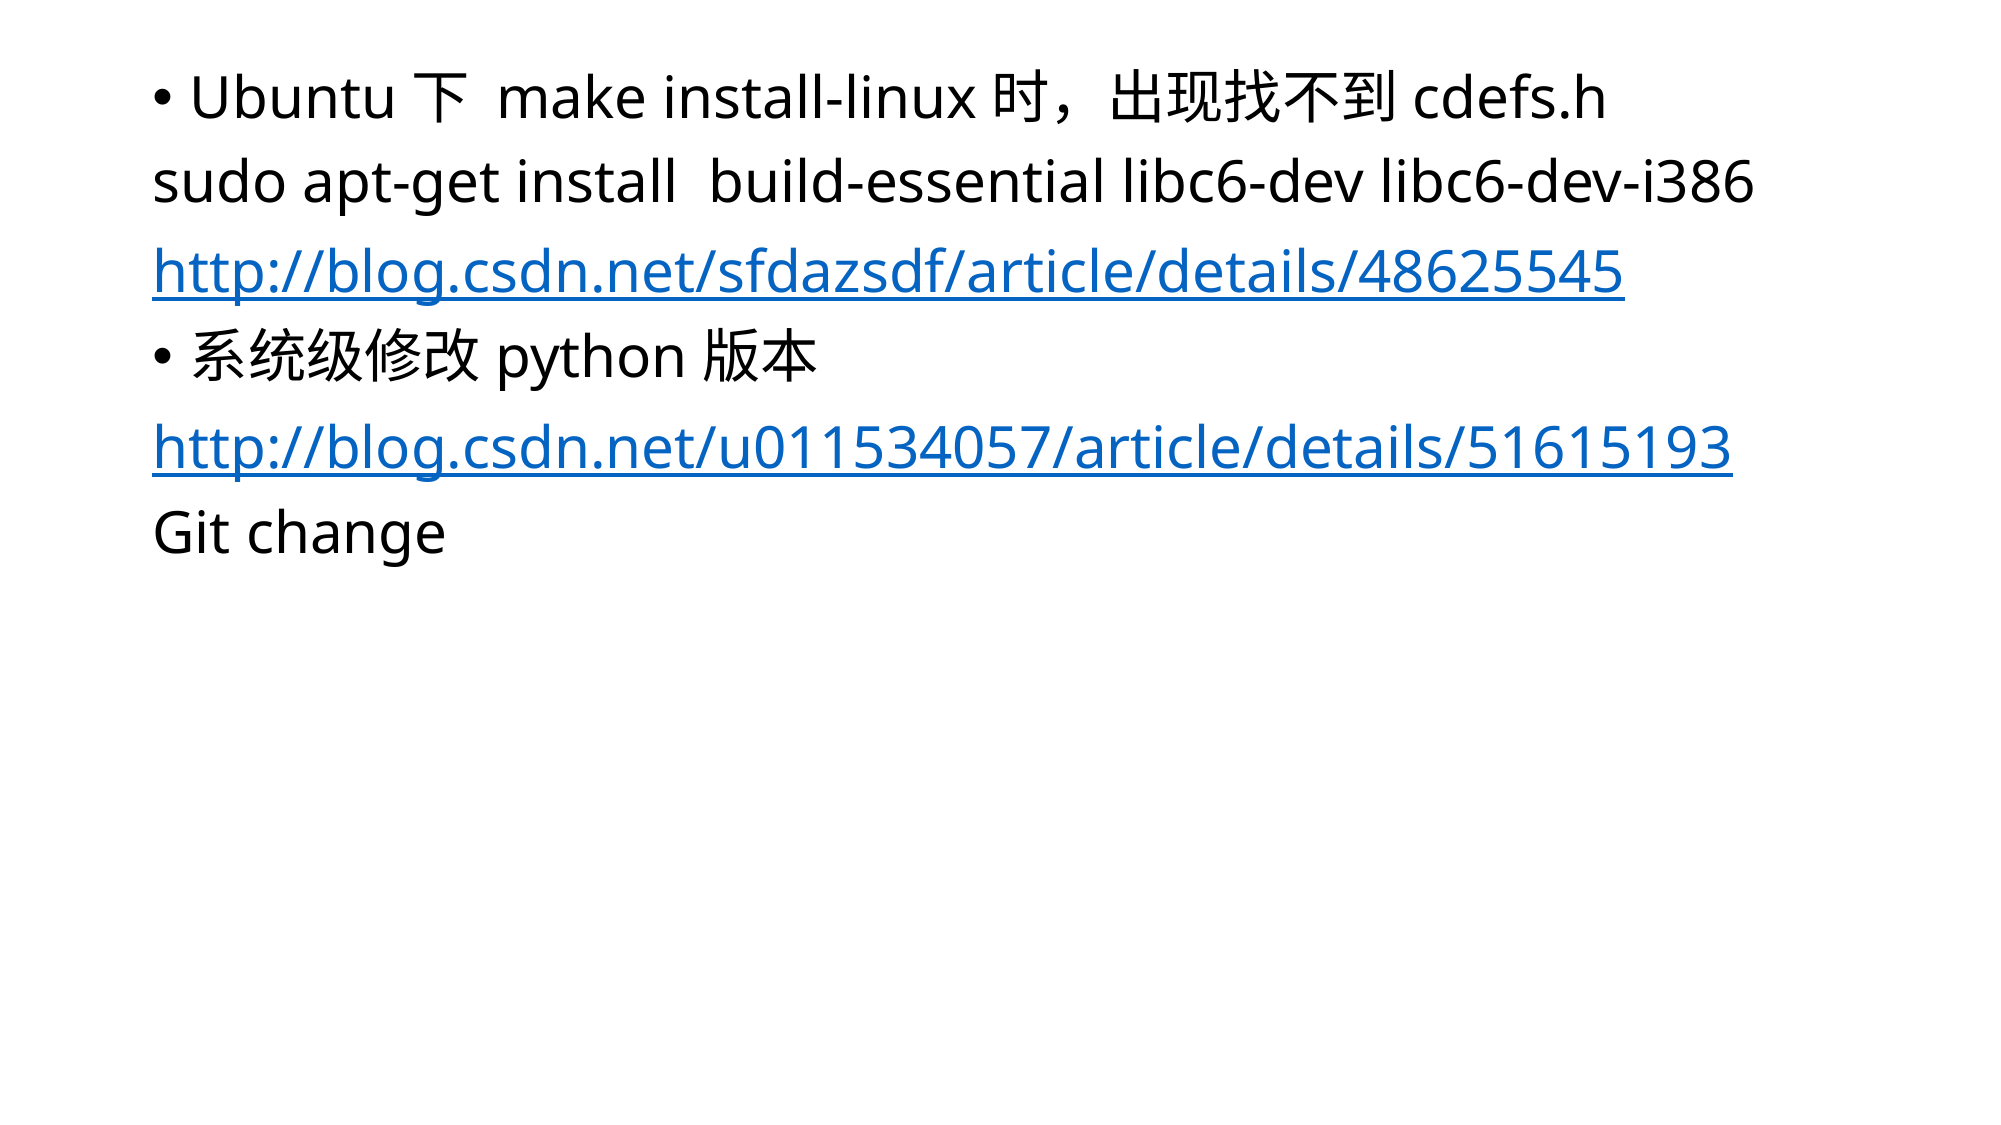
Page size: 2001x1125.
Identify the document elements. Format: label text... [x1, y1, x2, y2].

list Ubuntu下 make install-linux时，出现找不到cdefs.h sudo apt-get install build-essential libc6-dev libc6-dev-i386 http://blog.csdn.net/sfdazsdf/article/details/48625545 系统级修改python版本 http://blog.csdn.net/u011534057/article/details/51615193 Git change [137, 60, 1863, 1014]
